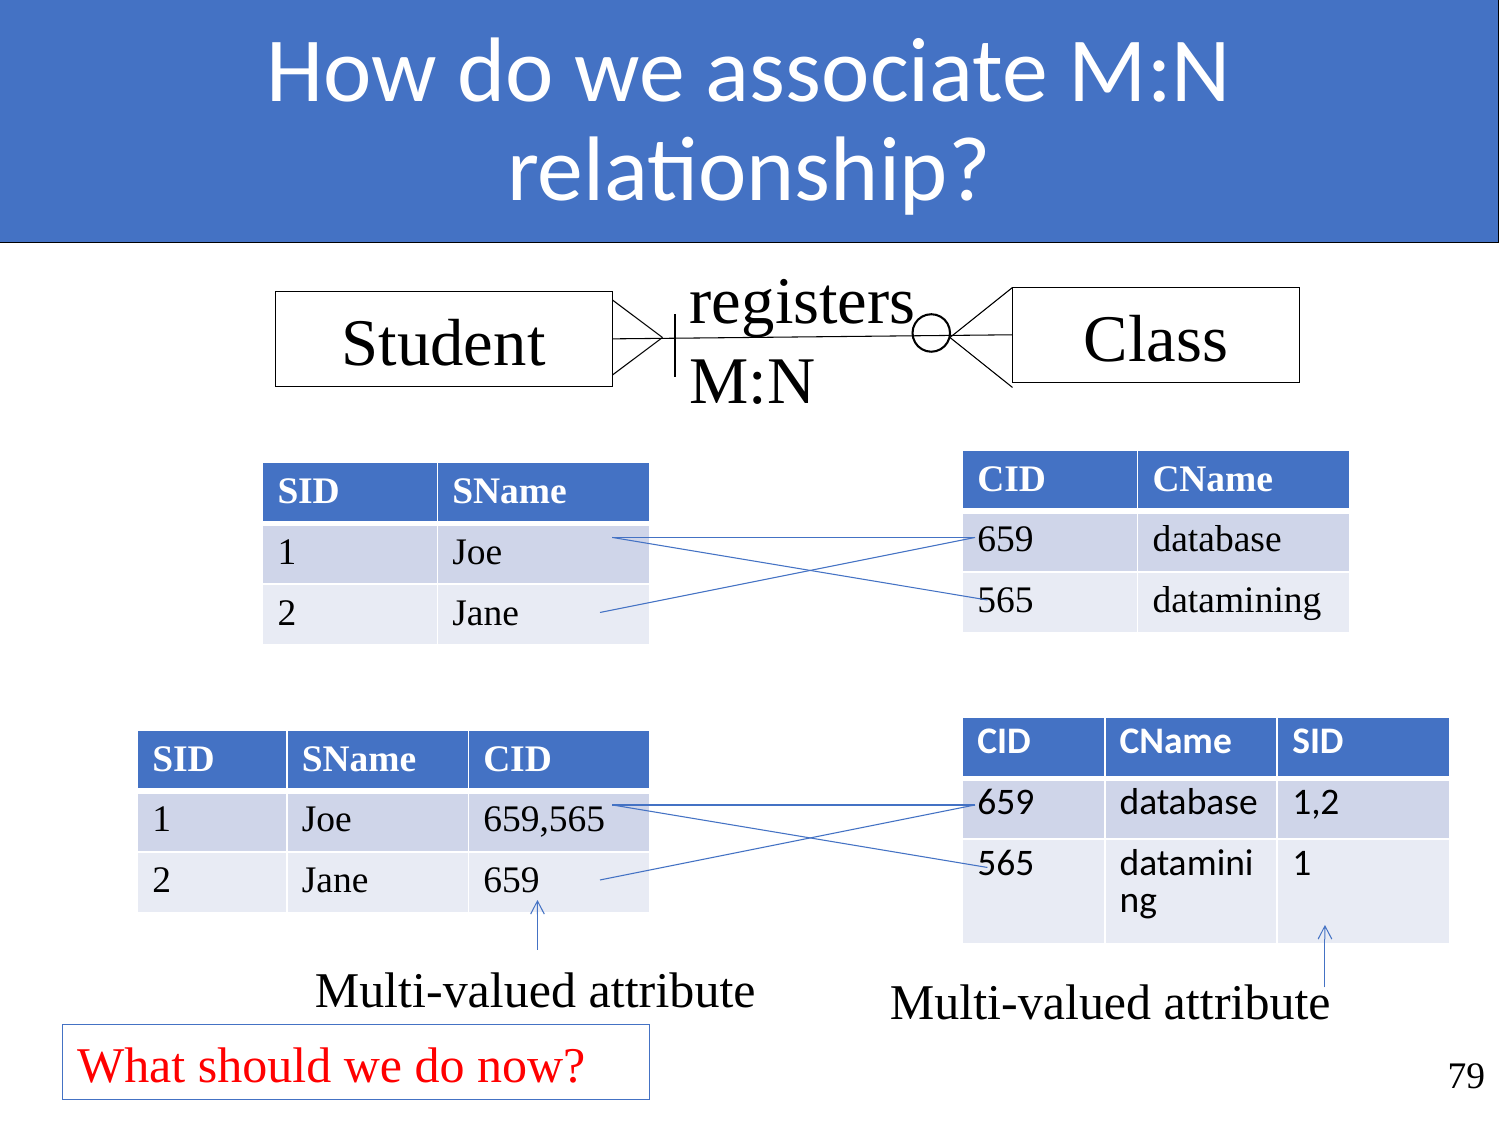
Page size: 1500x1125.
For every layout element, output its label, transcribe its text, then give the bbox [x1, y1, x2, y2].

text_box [949, 287, 1013, 337]
table_header CName [1106, 718, 1276, 776]
table_header CName [1138, 451, 1349, 508]
table_cell 2 [138, 853, 286, 912]
text_box Multi-valued attribute [874, 962, 1463, 1038]
table_cell 1,2 [1278, 781, 1449, 838]
text_box Class [1013, 287, 1300, 383]
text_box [975, 804, 988, 868]
table_cell 1 [1278, 840, 1449, 943]
text_box registers M:N [674, 340, 963, 425]
table_cell Joe [438, 526, 649, 583]
table_cell Jane [438, 585, 649, 644]
table_cell 659 [963, 514, 1137, 571]
table_cell datamining [1138, 573, 1349, 632]
text_box [912, 340, 949, 353]
table_cell 1 [263, 526, 437, 583]
table_header CID [469, 731, 649, 788]
table_header SID [1278, 718, 1449, 776]
text_box registers M:N [674, 249, 963, 335]
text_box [949, 337, 1013, 388]
table_header CID [963, 718, 1104, 776]
table_cell datamining [1106, 840, 1276, 943]
table_cell database [1106, 781, 1276, 838]
table_cell 659 [469, 853, 649, 912]
text_box Student [275, 291, 613, 387]
table_cell 565 [963, 573, 1137, 632]
table_cell 565 [963, 840, 1104, 943]
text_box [612, 299, 663, 337]
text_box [663, 335, 949, 340]
table_cell 659,565 [469, 794, 649, 851]
text_box What should we do now? [62, 1024, 650, 1100]
table_header SName [288, 731, 468, 788]
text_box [599, 804, 975, 880]
text_box Multi-valued attribute [299, 949, 888, 1025]
table_cell database [1138, 514, 1349, 571]
table_cell Joe [288, 794, 468, 851]
table_cell 1 [138, 794, 286, 851]
table_header CID [963, 451, 1137, 508]
table_cell 2 [263, 585, 437, 644]
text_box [599, 537, 975, 613]
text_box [975, 537, 988, 600]
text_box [612, 337, 663, 375]
text_box [911, 313, 949, 335]
title How do we associate M:N relationship? [0, 0, 1499, 243]
table_cell 659 [963, 781, 1104, 838]
table_header SName [438, 463, 649, 521]
table_cell Jane [288, 853, 468, 912]
slide_number 79 [1425, 1034, 1500, 1113]
table_header SID [138, 731, 286, 788]
table_header SID [263, 463, 437, 521]
